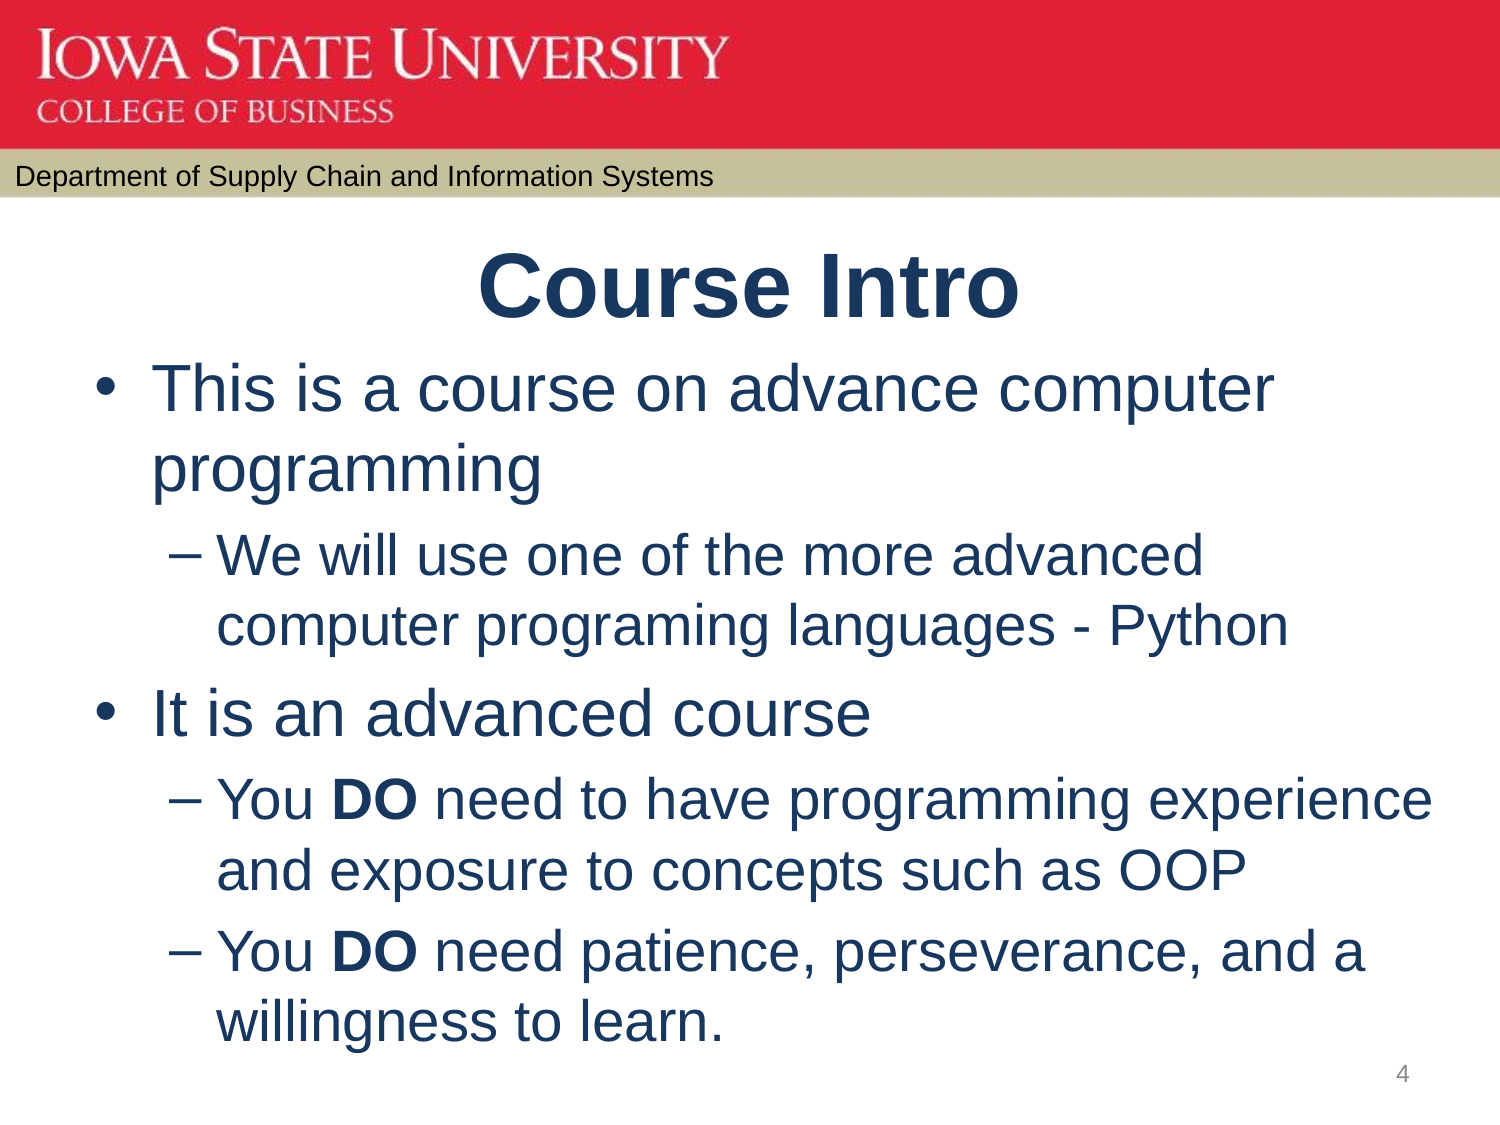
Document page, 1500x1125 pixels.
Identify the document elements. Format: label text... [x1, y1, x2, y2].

list This is a course on advance computer programming We will use one of the more advanced computer programing languages - Python It is an advanced course You DO need to have programming experience and exposure to concepts such as OOP You DO need patience, perseverance, and a willingness to learn. [79, 337, 1468, 968]
slide_number 4 [1074, 1042, 1425, 1103]
title Course Intro [75, 200, 1425, 363]
picture [0, 0, 1500, 1125]
